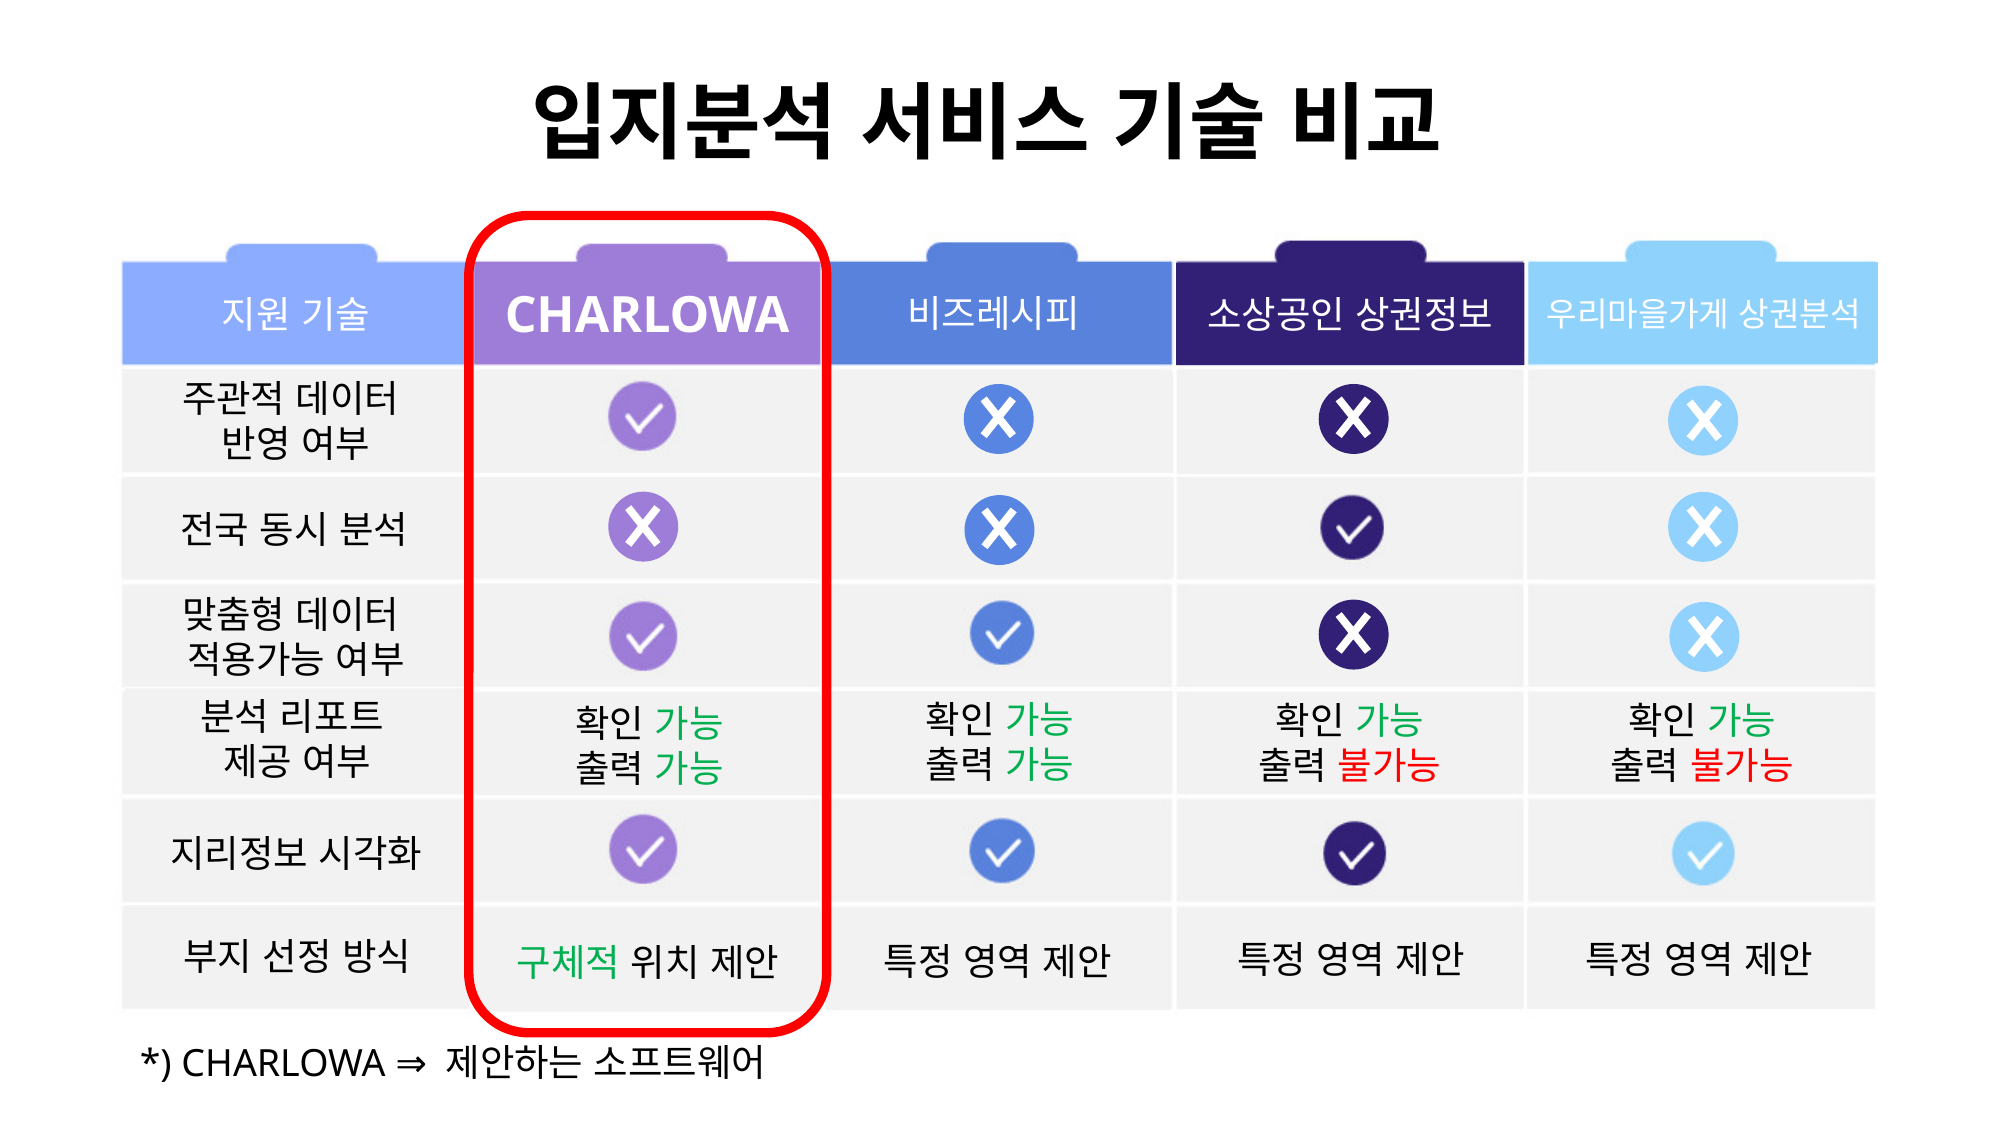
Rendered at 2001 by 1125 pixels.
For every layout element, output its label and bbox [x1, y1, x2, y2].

text_box [1669, 601, 1740, 672]
picture [15, 11, 1985, 1114]
text_box [1668, 384, 1739, 456]
text_box [964, 492, 1035, 565]
text_box [608, 490, 679, 562]
text_box [1318, 597, 1389, 670]
text_box [1668, 491, 1739, 562]
text_box [1318, 381, 1389, 454]
text_box [963, 381, 1034, 454]
